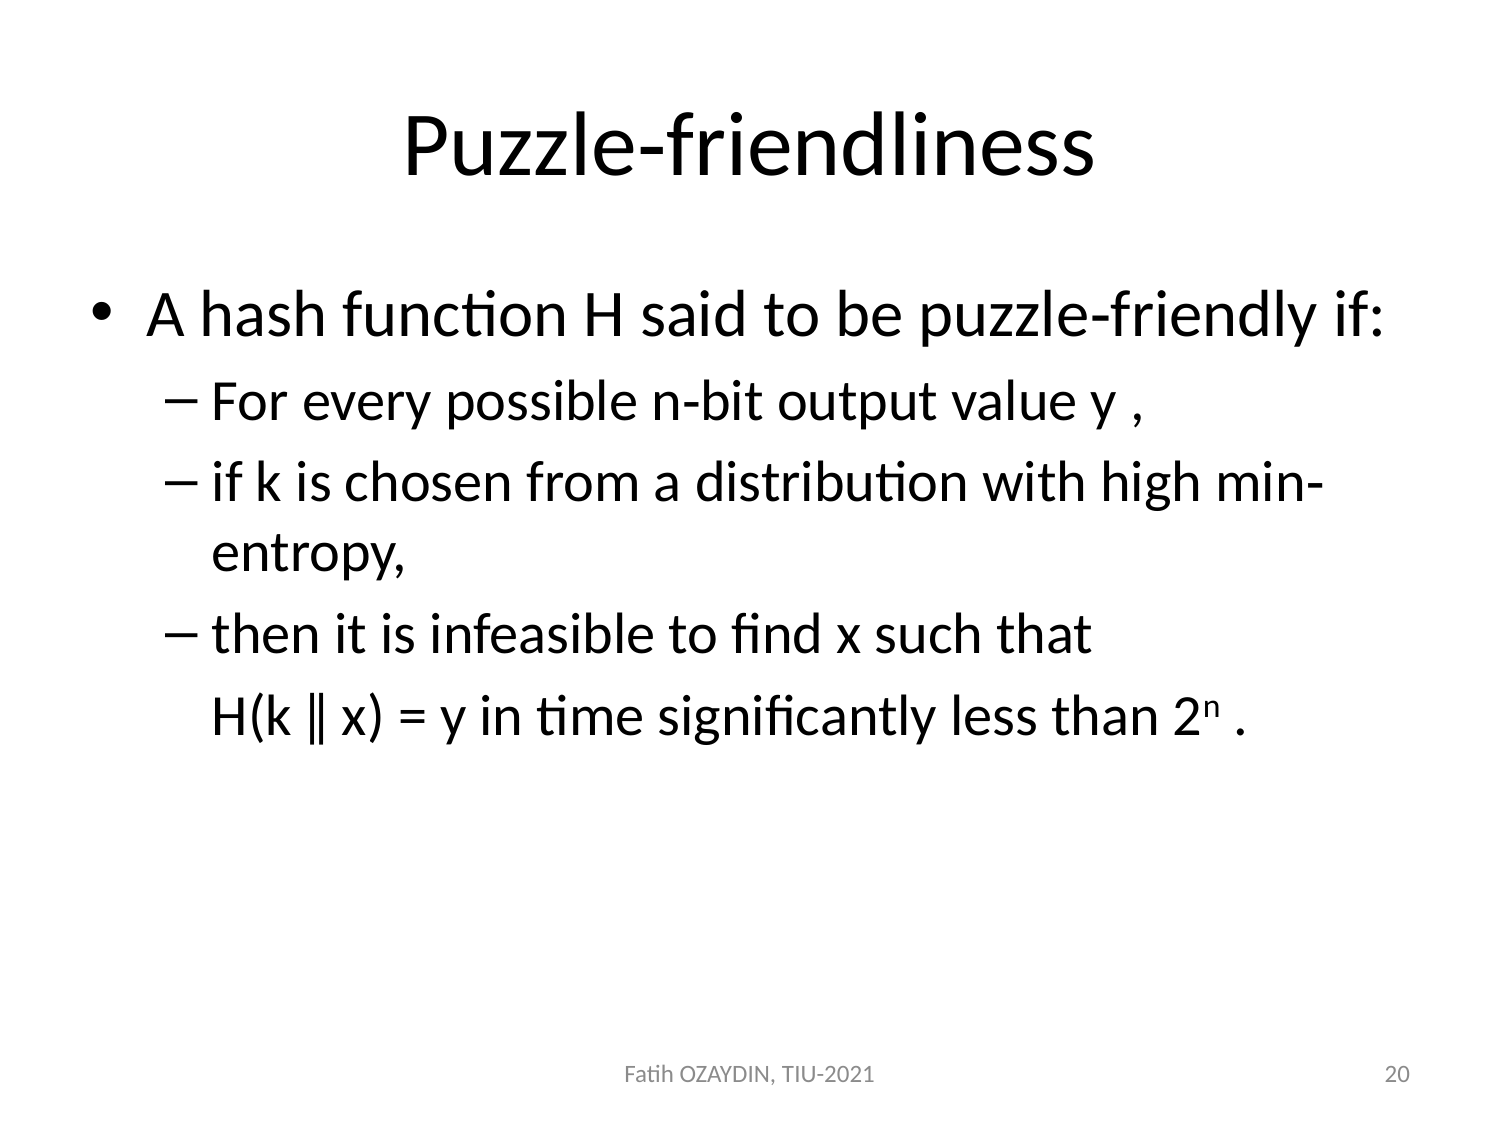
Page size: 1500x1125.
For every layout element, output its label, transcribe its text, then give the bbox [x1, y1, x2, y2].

footer Fatih OZAYDIN, TIU-2021 [512, 1042, 988, 1103]
slide_number 20 [1074, 1042, 1425, 1103]
title Puzzle‐friendliness [75, 45, 1425, 233]
list A hash function H said to be puzzle‐friendly if: For every possible n‐bit output value y , if k is chosen from a distribution with high min‐entropy, then it is infeasible to find x such that H(k ‖ x) = y in time significantly less than 2n . [75, 262, 1425, 1005]
